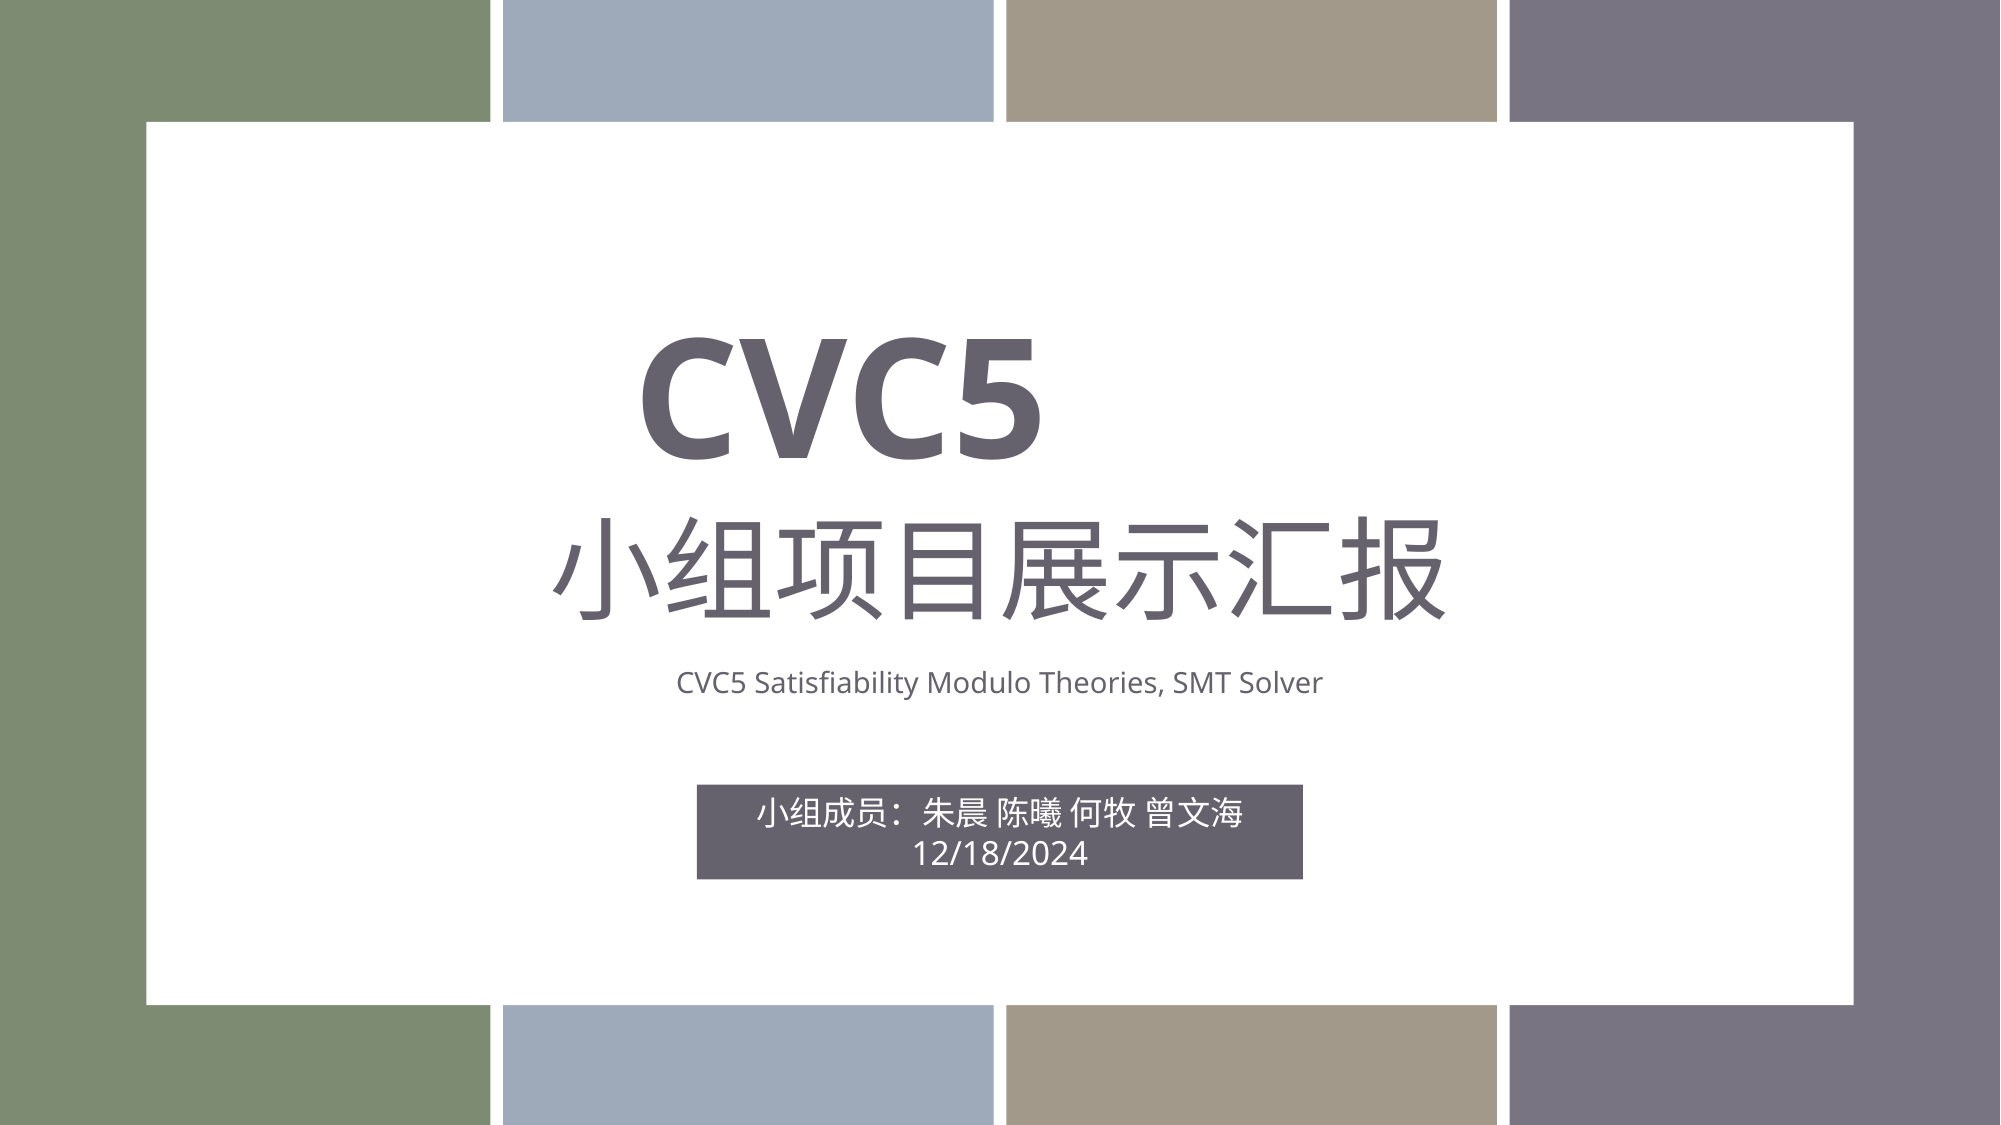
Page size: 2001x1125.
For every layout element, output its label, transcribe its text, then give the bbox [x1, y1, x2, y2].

text_box CVC5 Satisfiability Modulo Theories, SMT Solver [283, 639, 1717, 707]
text_box 小组项目展示汇报 [283, 491, 1717, 639]
text_box CVC5 [619, 284, 1381, 491]
text_box 小组成员：朱晨 陈曦 何牧 曾文海 12/18/2024 [696, 784, 1303, 880]
text_box [145, 121, 1855, 1006]
